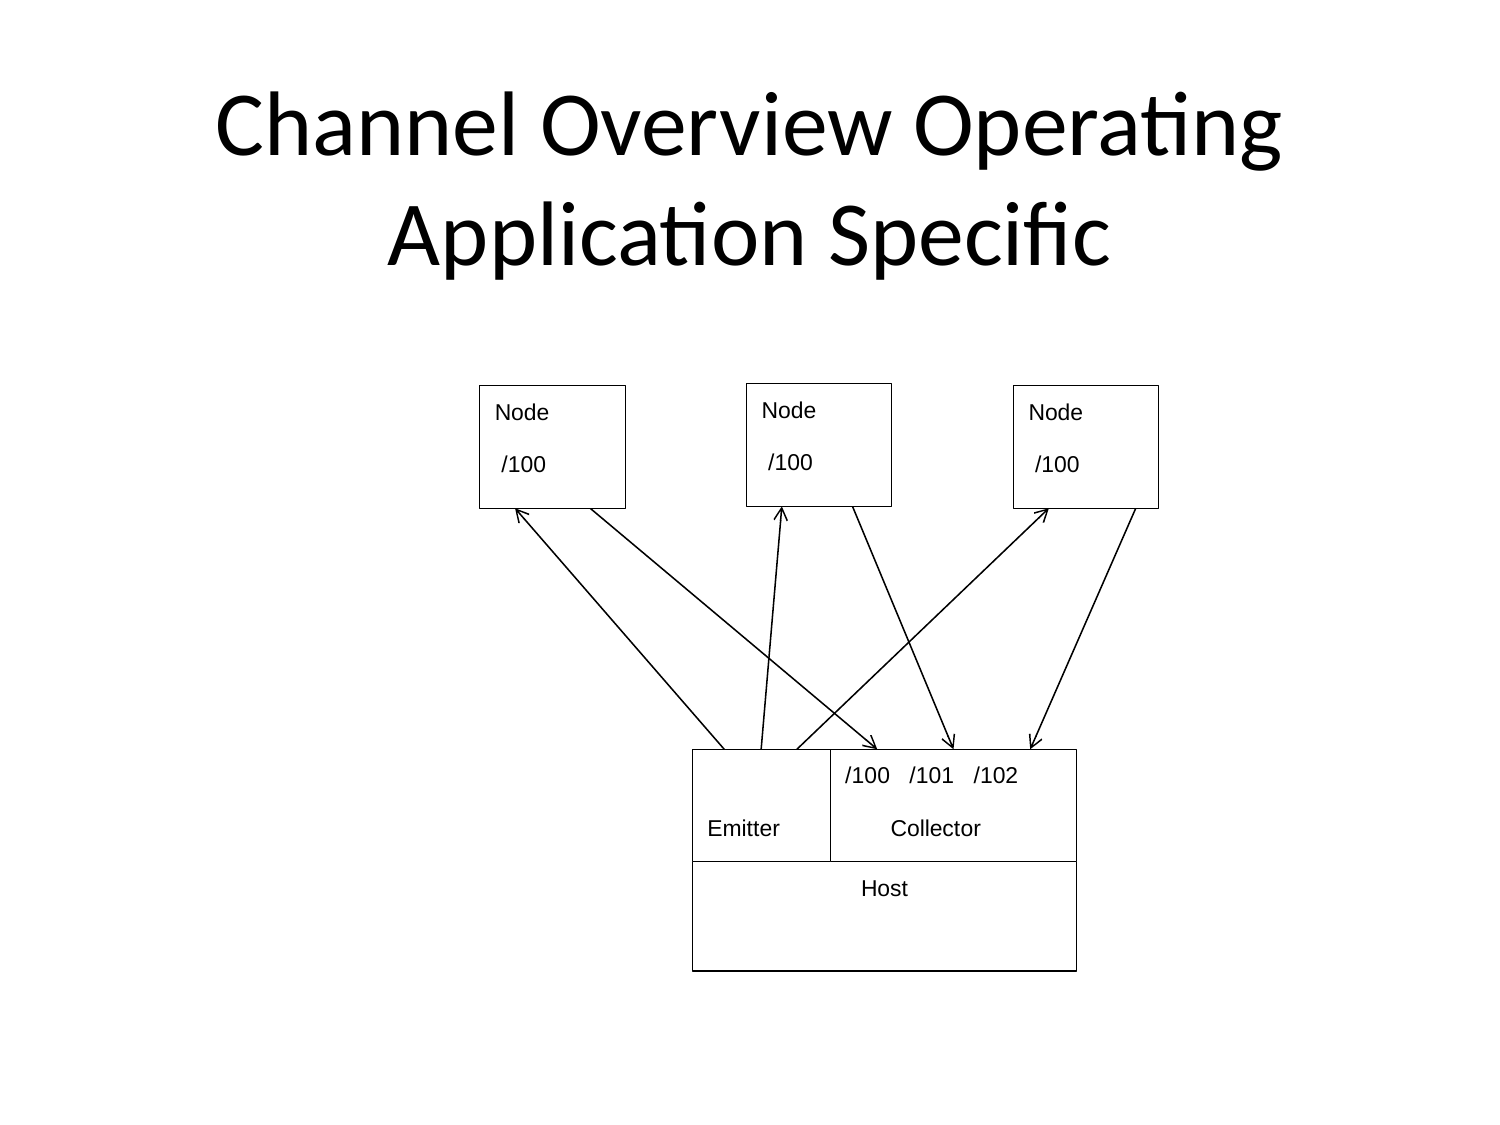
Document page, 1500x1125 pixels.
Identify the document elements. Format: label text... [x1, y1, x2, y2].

title Channel Overview Operating Application Specific [75, 45, 1425, 303]
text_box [182, 349, 1259, 987]
